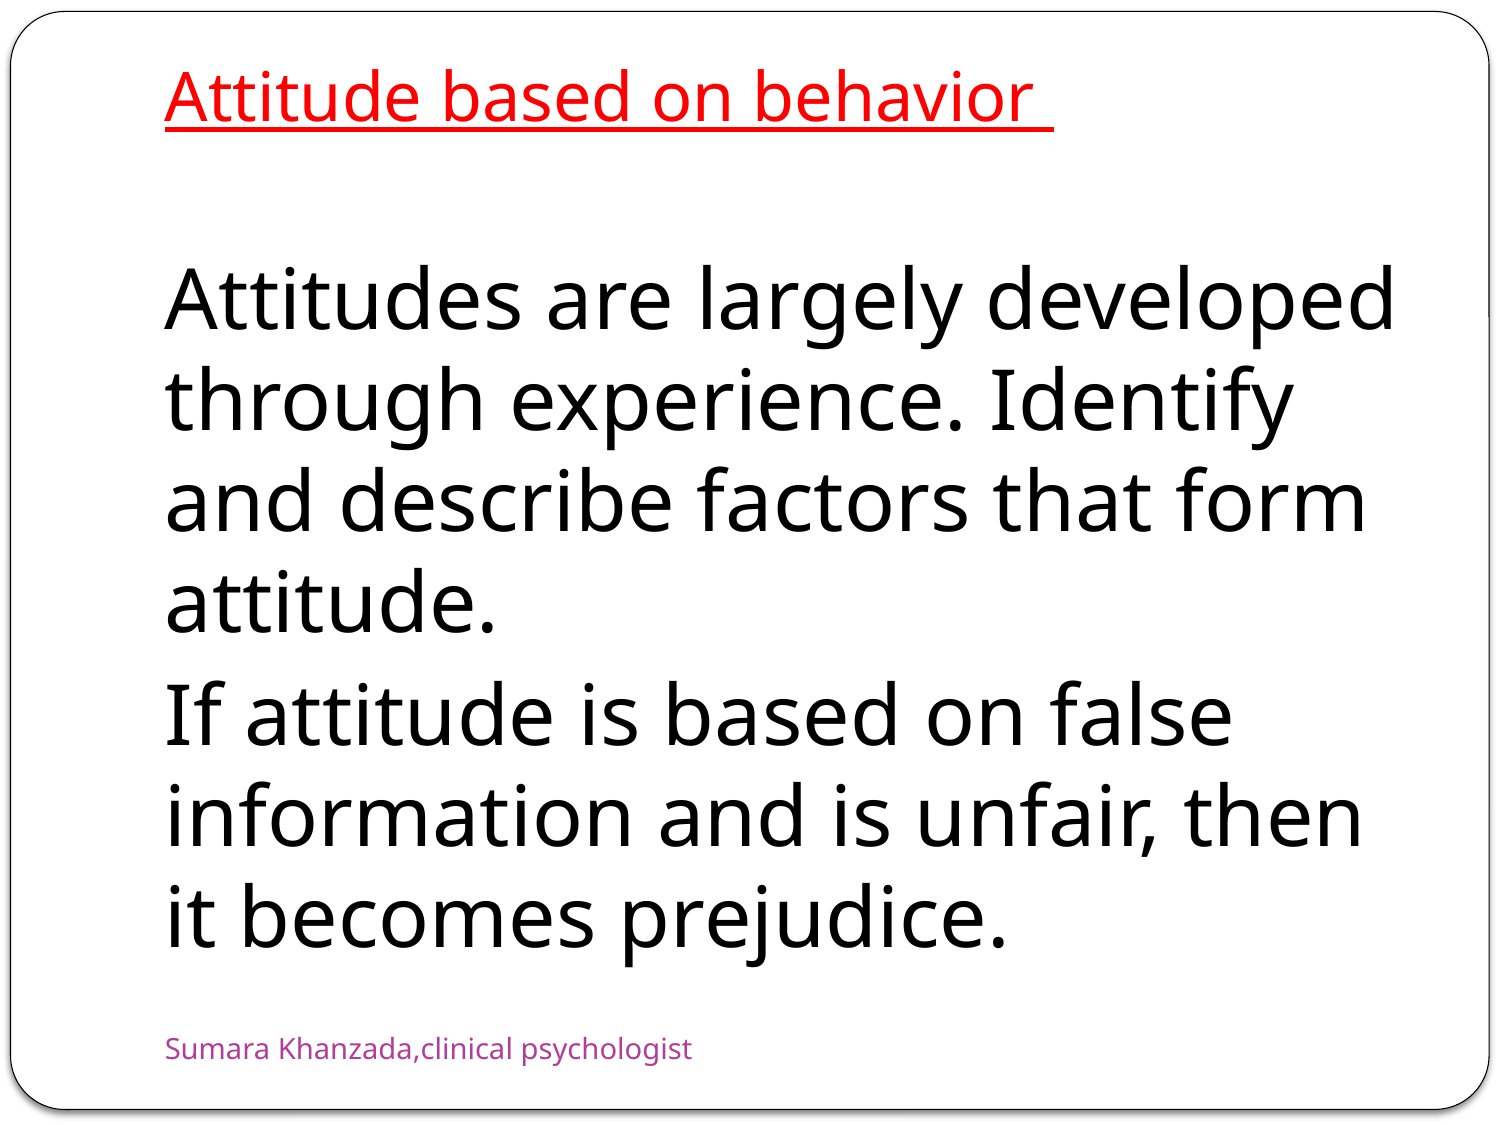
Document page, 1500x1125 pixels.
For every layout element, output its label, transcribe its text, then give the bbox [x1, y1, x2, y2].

list Attitudes are largely developed through experience. Identify and describe factors that form attitude. If attitude is based on false information and is unfair, then it becomes prejudice. [150, 237, 1425, 988]
title Attitude based on behavior [150, 45, 1425, 233]
footer Sumara Khanzada,clinical psychologist [150, 1012, 800, 1088]
